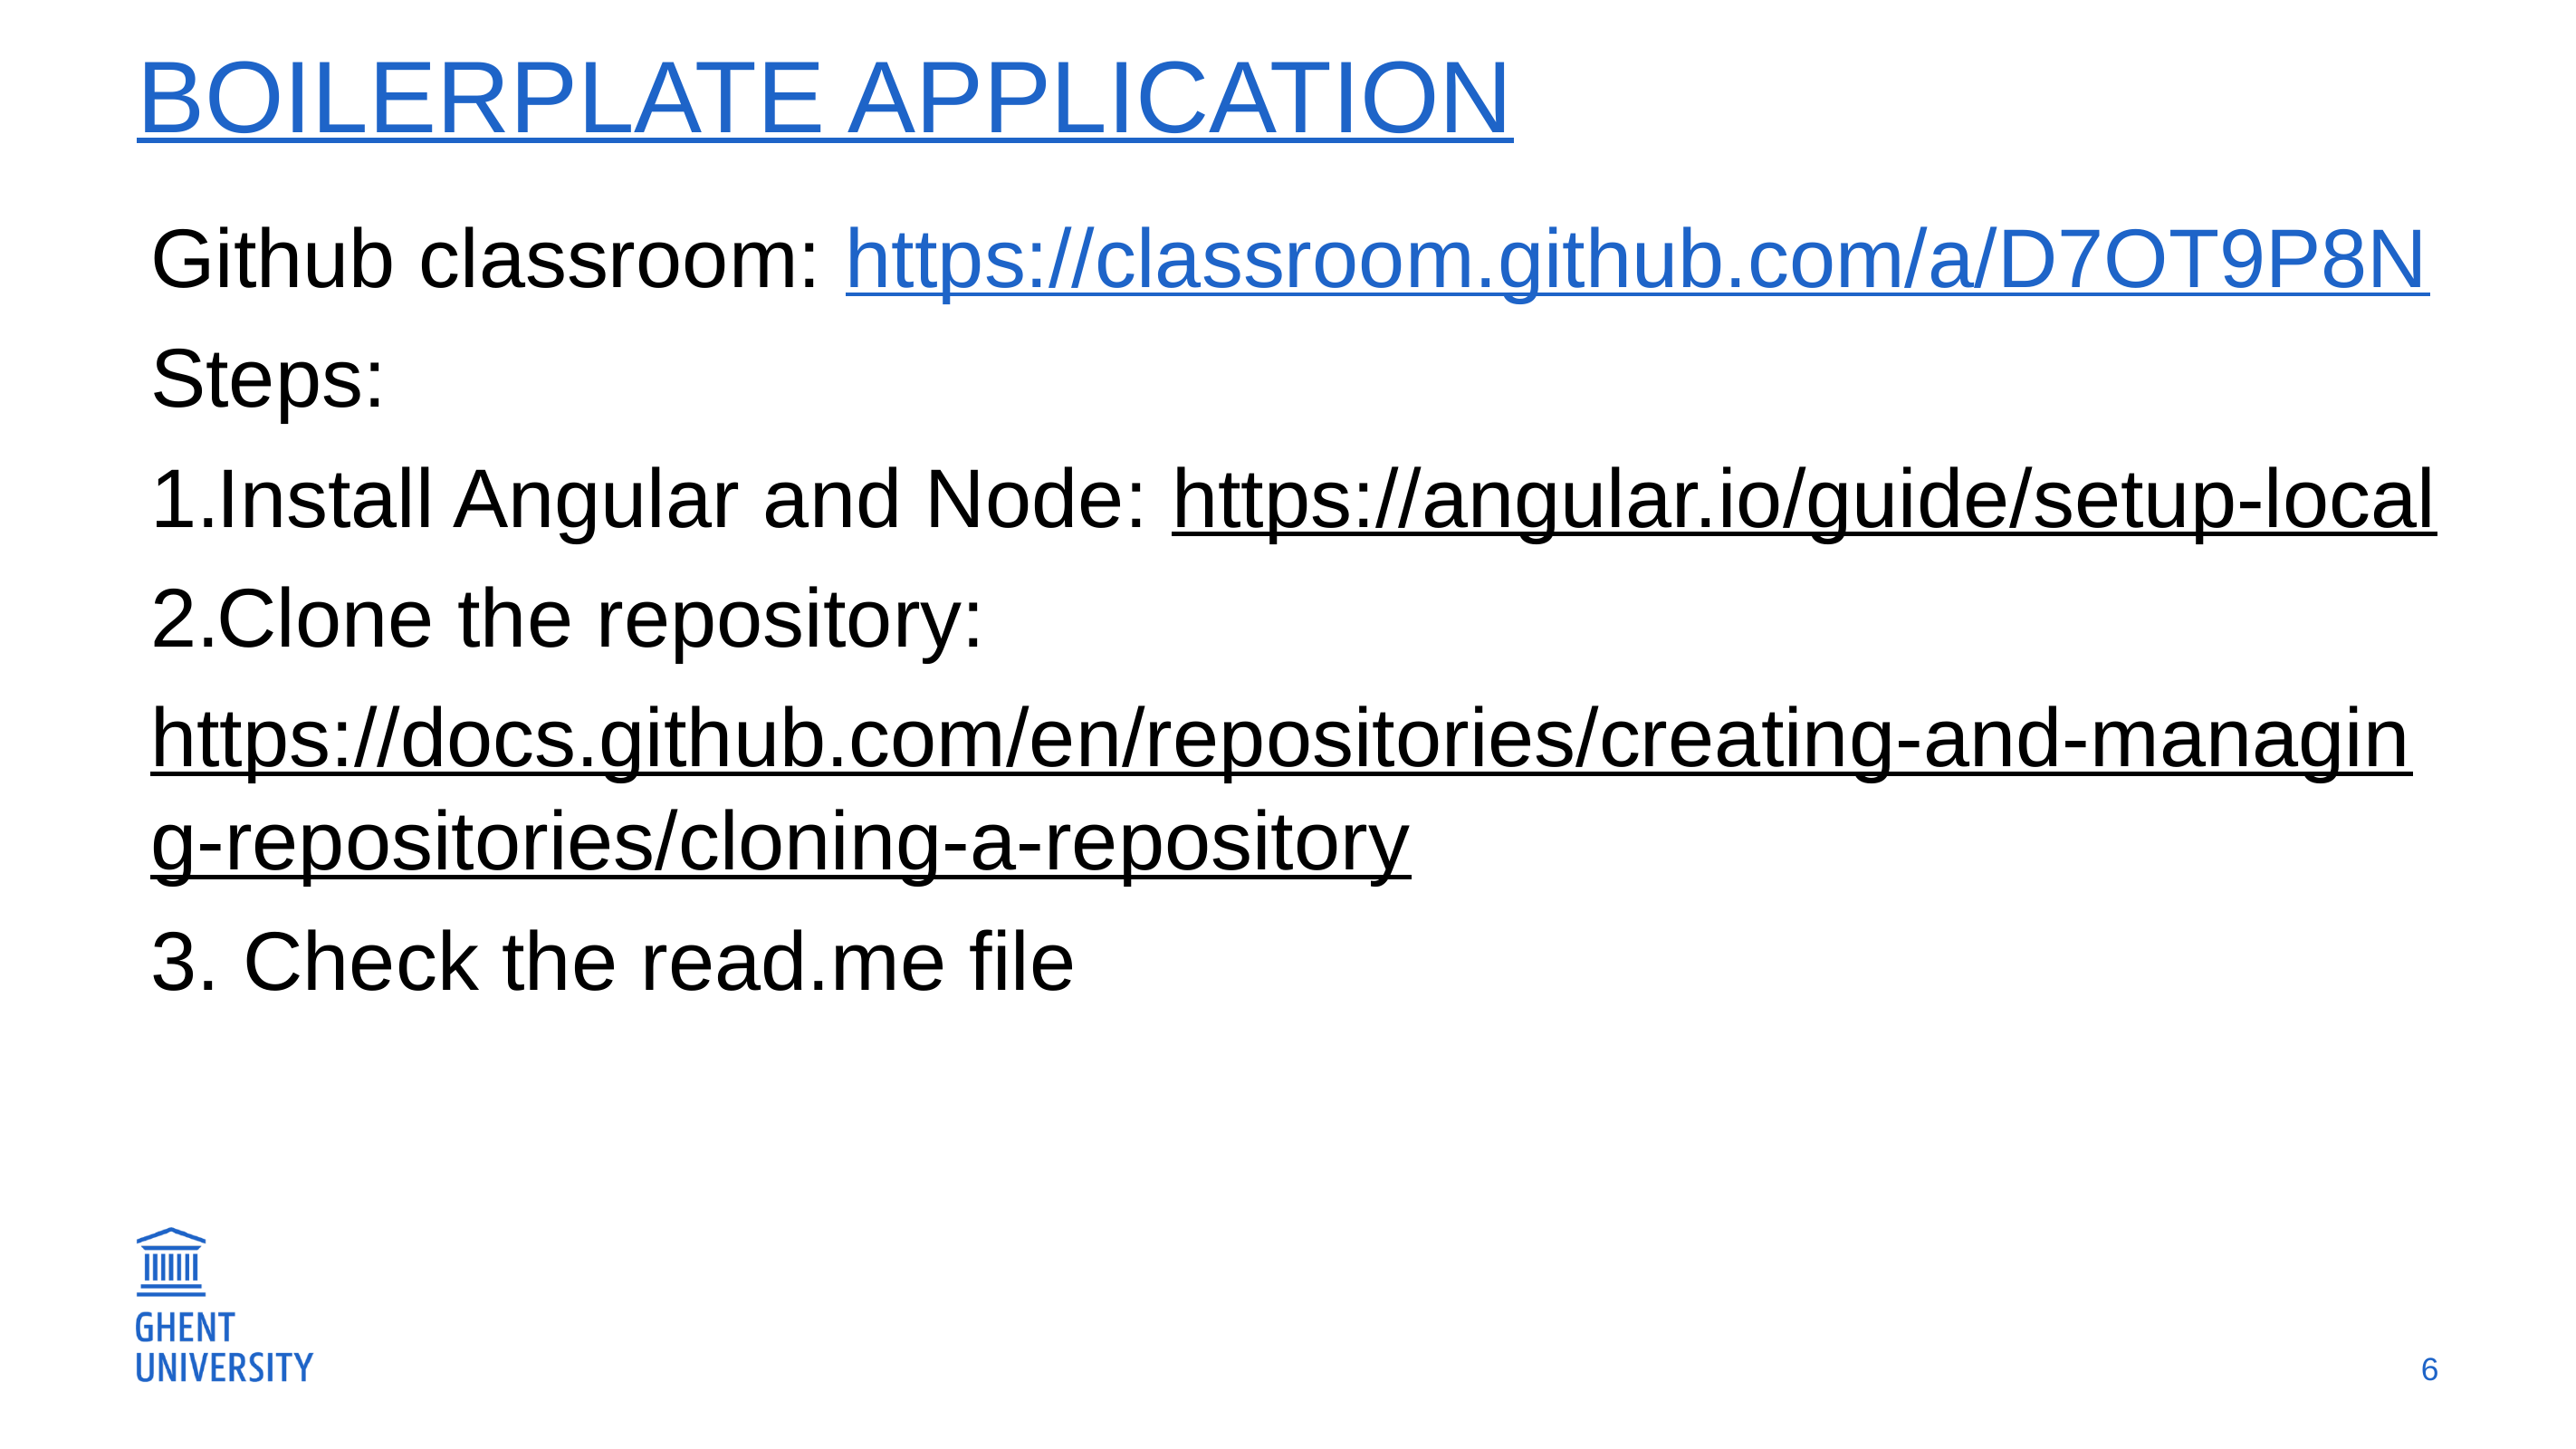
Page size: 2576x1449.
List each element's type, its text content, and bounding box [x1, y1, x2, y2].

list Github classroom: https://classroom.github.com/a/D7OT9P8N Steps: Install Angular and Node: https://angular.io/guide/setup-local Clone the repository: https://docs.github.com/en/repositories/creating-and-managing-repositories/cloning-a-repository 3. Check the read.me file [124, 177, 2456, 1173]
picture [68, 1175, 411, 1449]
title Boilerplate application [123, 37, 2456, 166]
slide_number 6 [2315, 1329, 2453, 1407]
